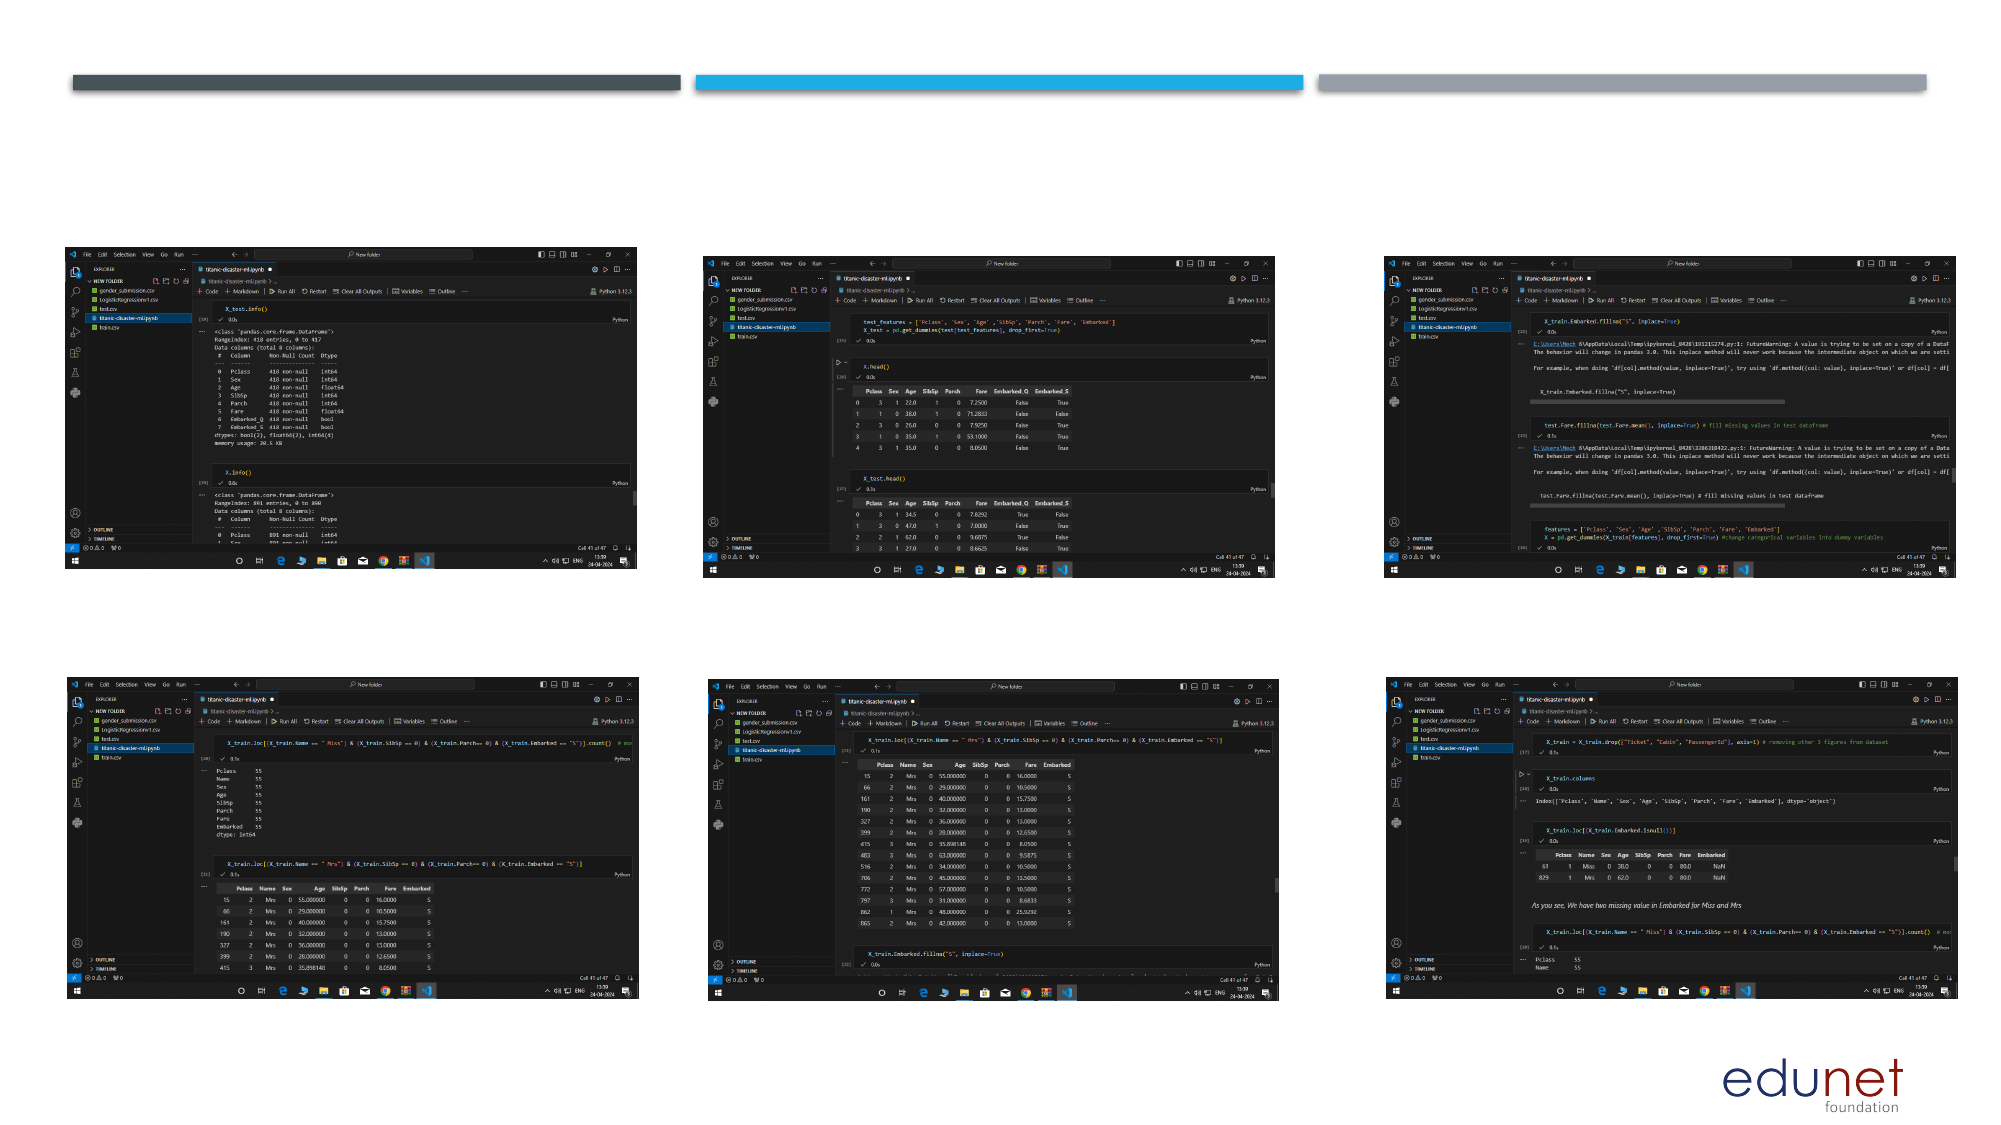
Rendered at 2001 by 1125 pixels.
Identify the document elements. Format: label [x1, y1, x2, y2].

picture [707, 678, 1280, 1001]
picture [67, 676, 640, 999]
picture [1386, 676, 1958, 999]
picture [1383, 255, 1956, 578]
picture [65, 246, 638, 569]
picture [703, 255, 1276, 578]
picture [1719, 1056, 1905, 1116]
